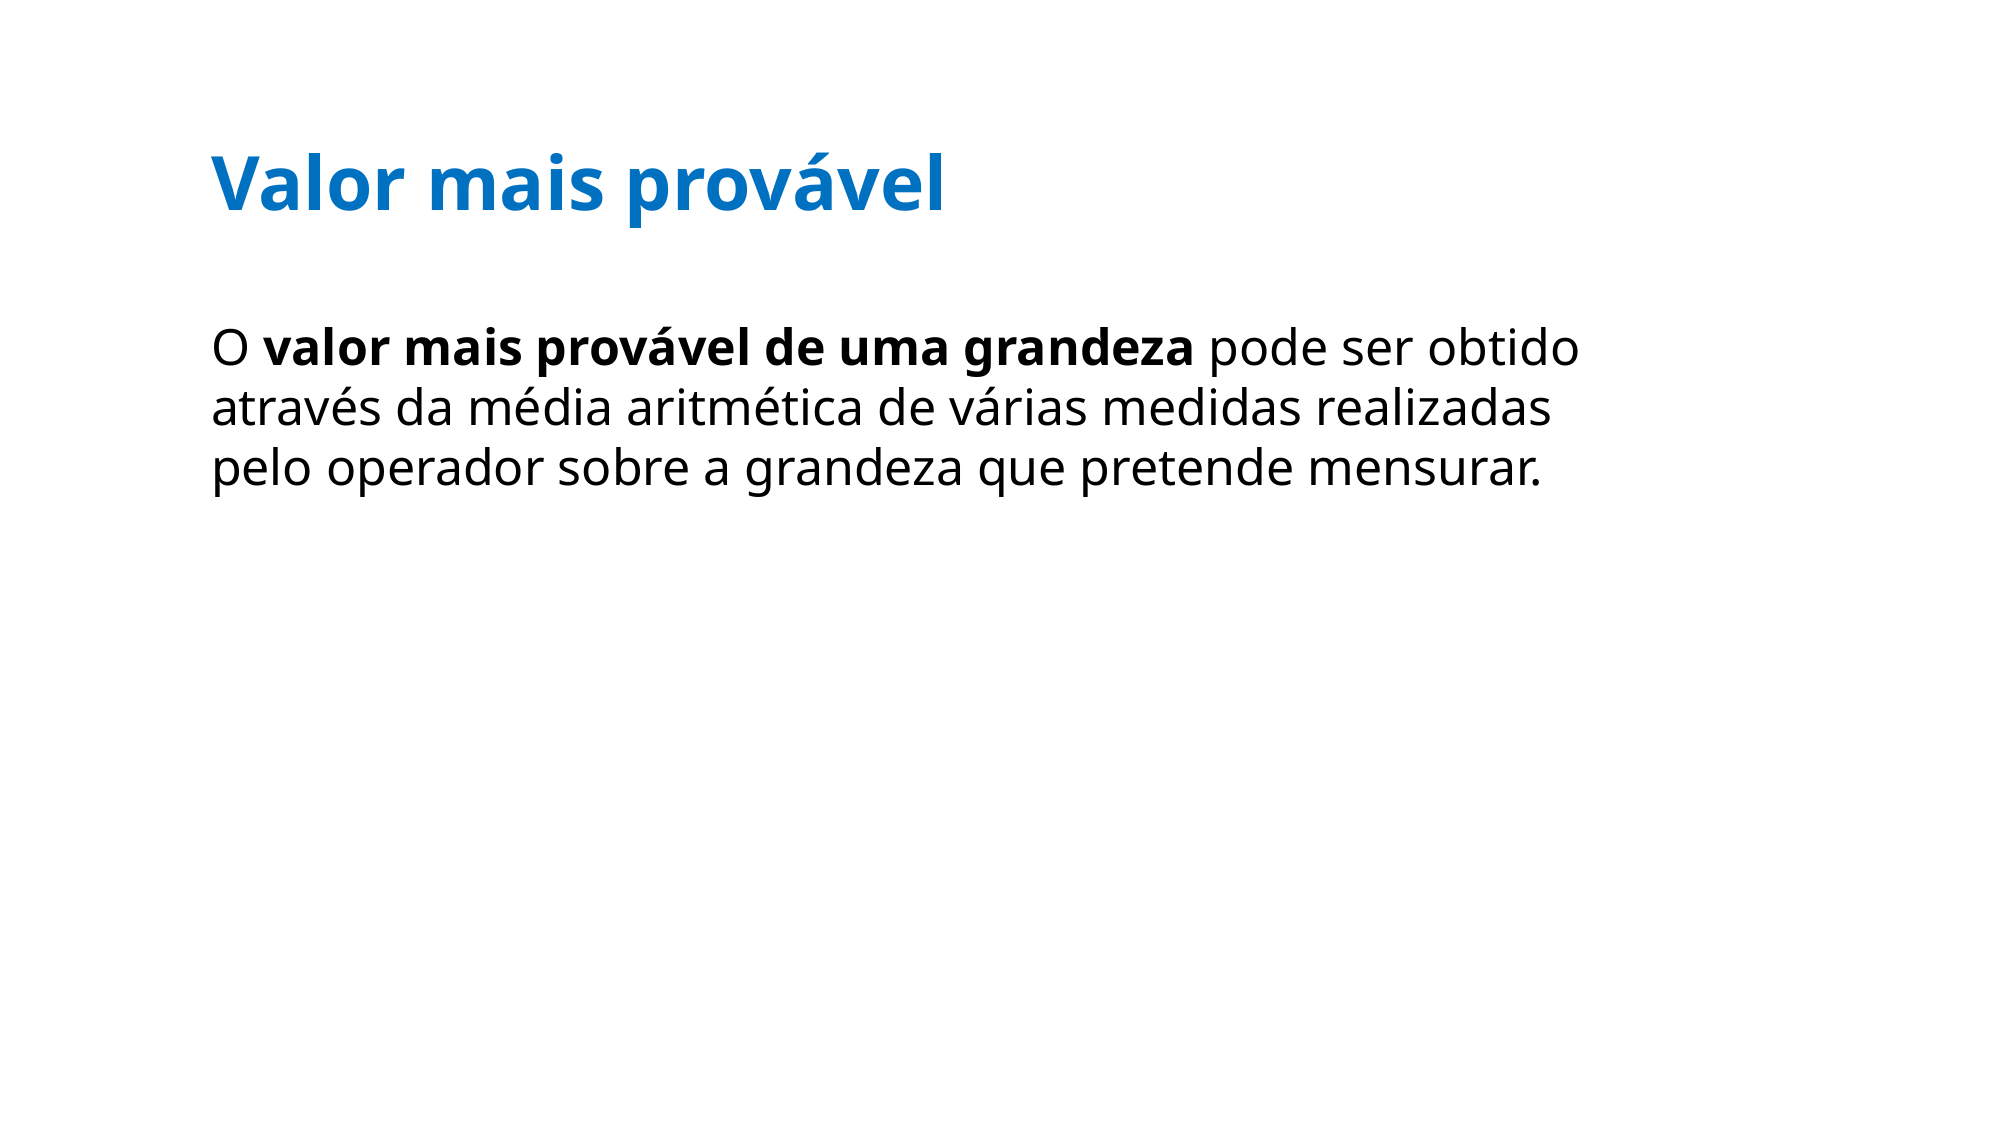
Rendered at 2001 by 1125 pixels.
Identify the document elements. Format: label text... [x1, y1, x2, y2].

text_box Valor mais provável O valor mais provável de uma grandeza pode ser obtido através da média aritmética de várias medidas realizadas pelo operador sobre a grandeza que pretende mensurar. [196, 128, 1610, 864]
